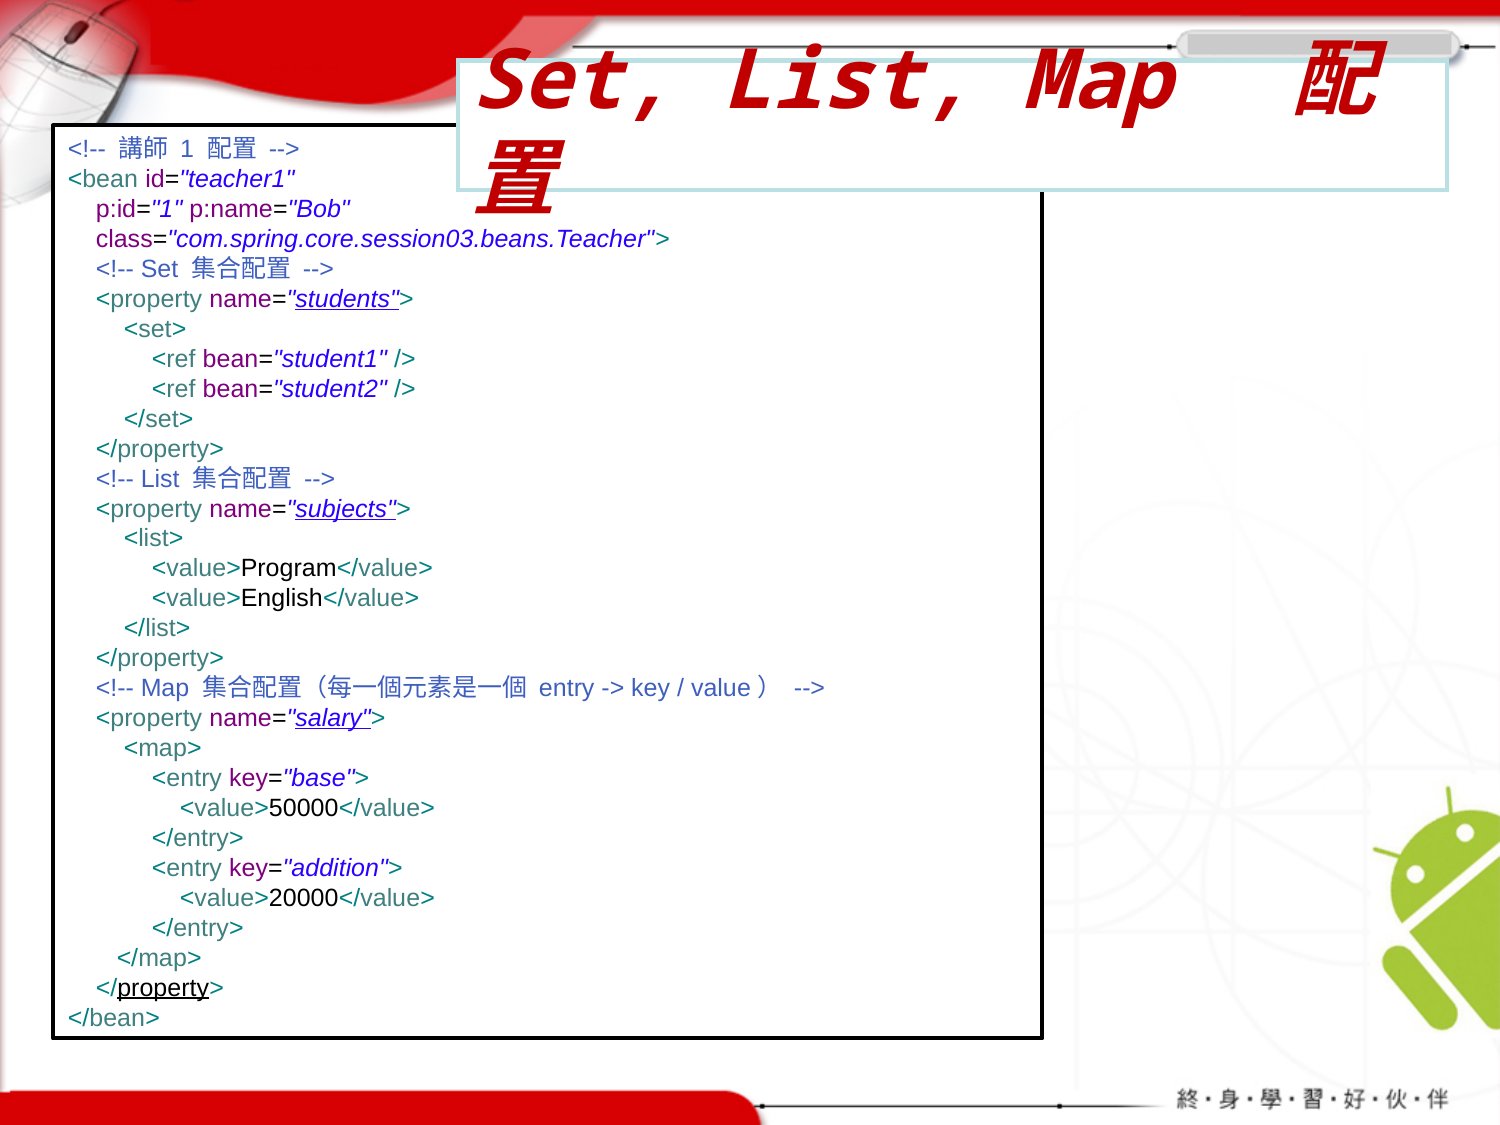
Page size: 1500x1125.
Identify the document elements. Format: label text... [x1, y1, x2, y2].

title Set, List, Map 配置 [456, 58, 1449, 192]
picture [0, 0, 1500, 1125]
text_box <!-- 講師 1 配置 --> <bean id="teacher1" p:id="1" p:name="Bob" class="com.spring.core.session03.beans.Teacher"> <!-- Set 集合配置 --> <property name="students"> <set> <ref bean="student1" /> <ref bean="student2" /> </set> </property> <!-- List 集合配置 --> <property name="subjects"> <list> <value>Program</value> <value>English</value> </list> </property> <!-- Map 集合配置（每一個元素是一個 entry -> key / value） --> <property name="salary"> <map> <entry key="base"> <value>50000</value> </entry> <entry key="addition"> <value>20000</value> </entry> </map> </property> </bean> [51, 123, 1044, 1040]
